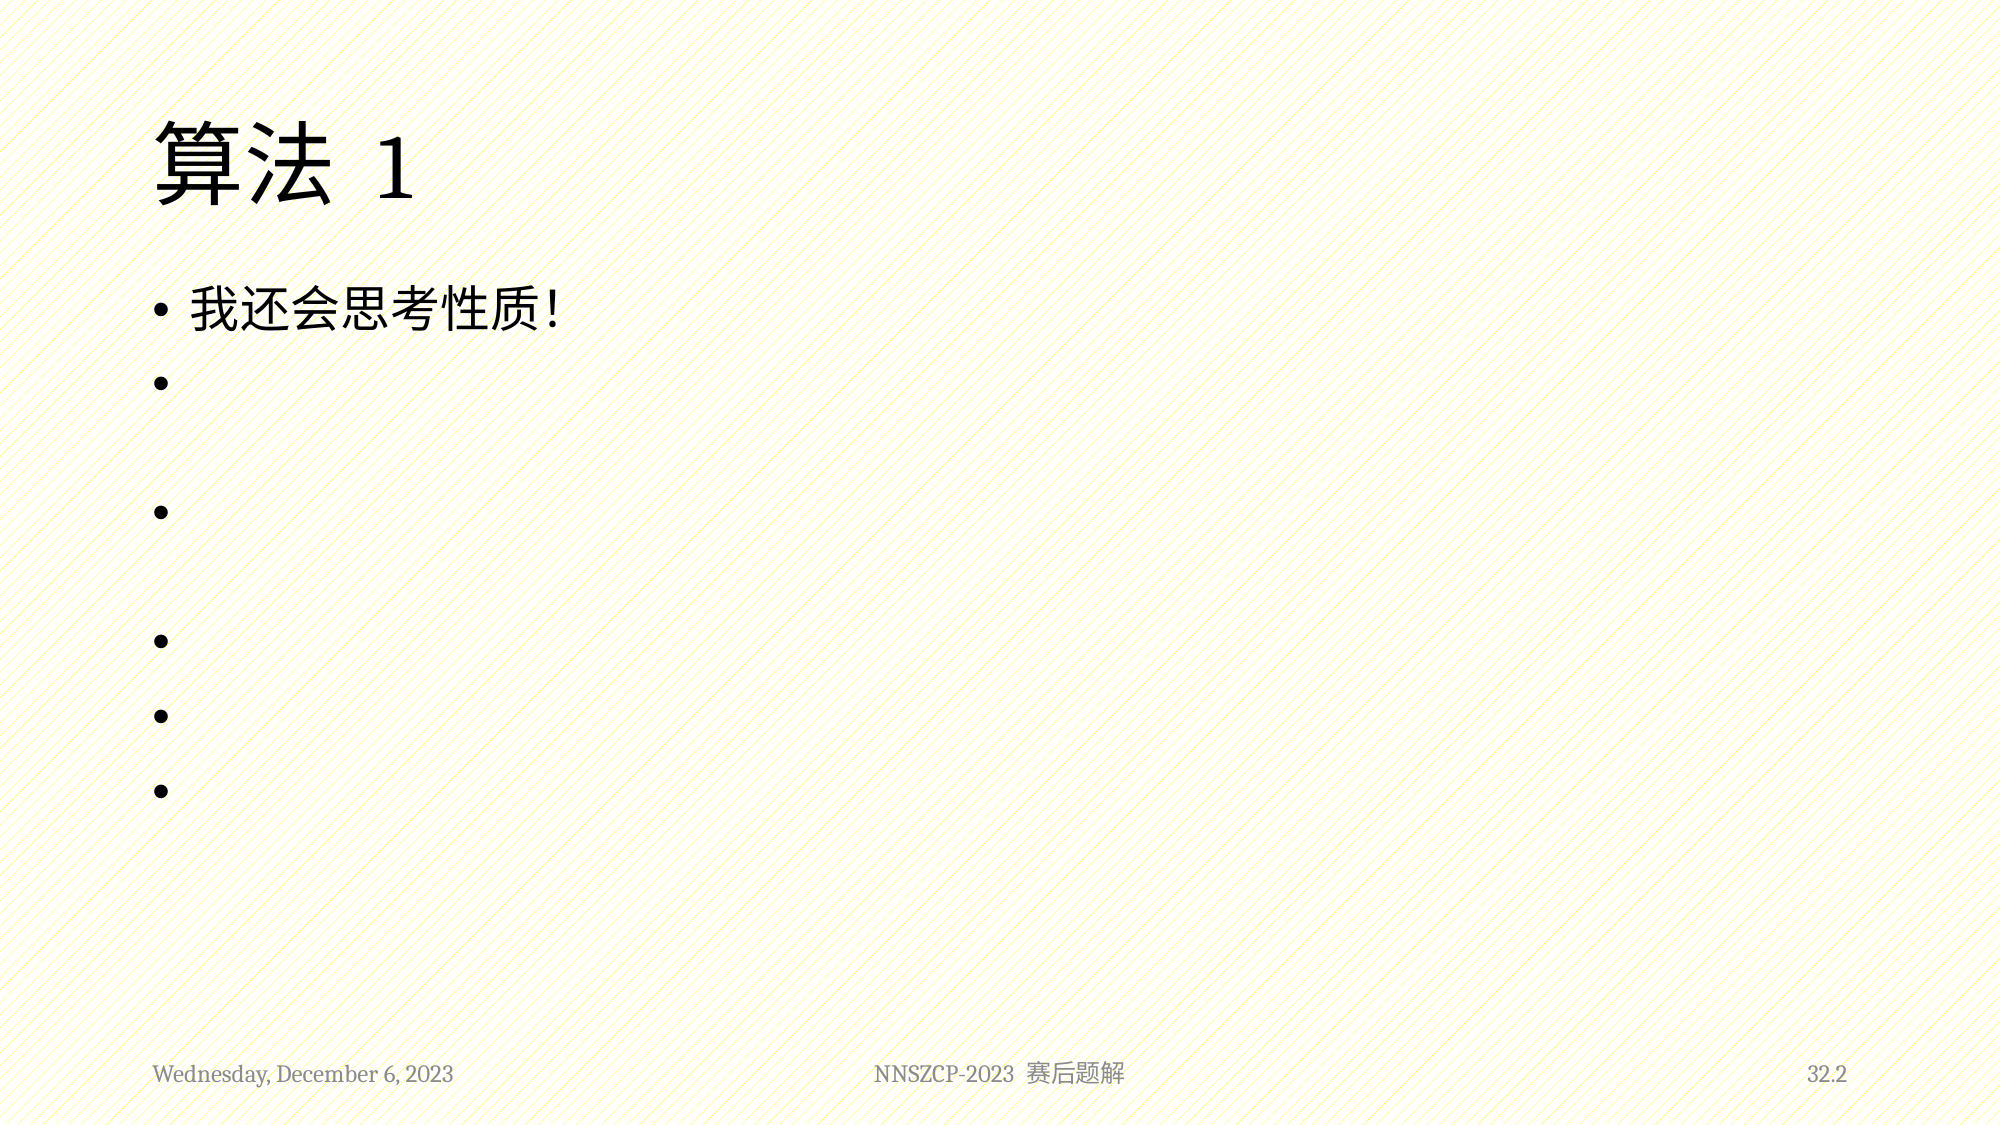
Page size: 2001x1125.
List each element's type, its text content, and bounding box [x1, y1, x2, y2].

title 算法 1 [137, 59, 1863, 278]
slide_number 32.2 [1412, 1042, 1863, 1103]
footer NNSZCP-2023 赛后题解 [662, 1042, 1338, 1103]
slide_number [137, 1042, 588, 1103]
